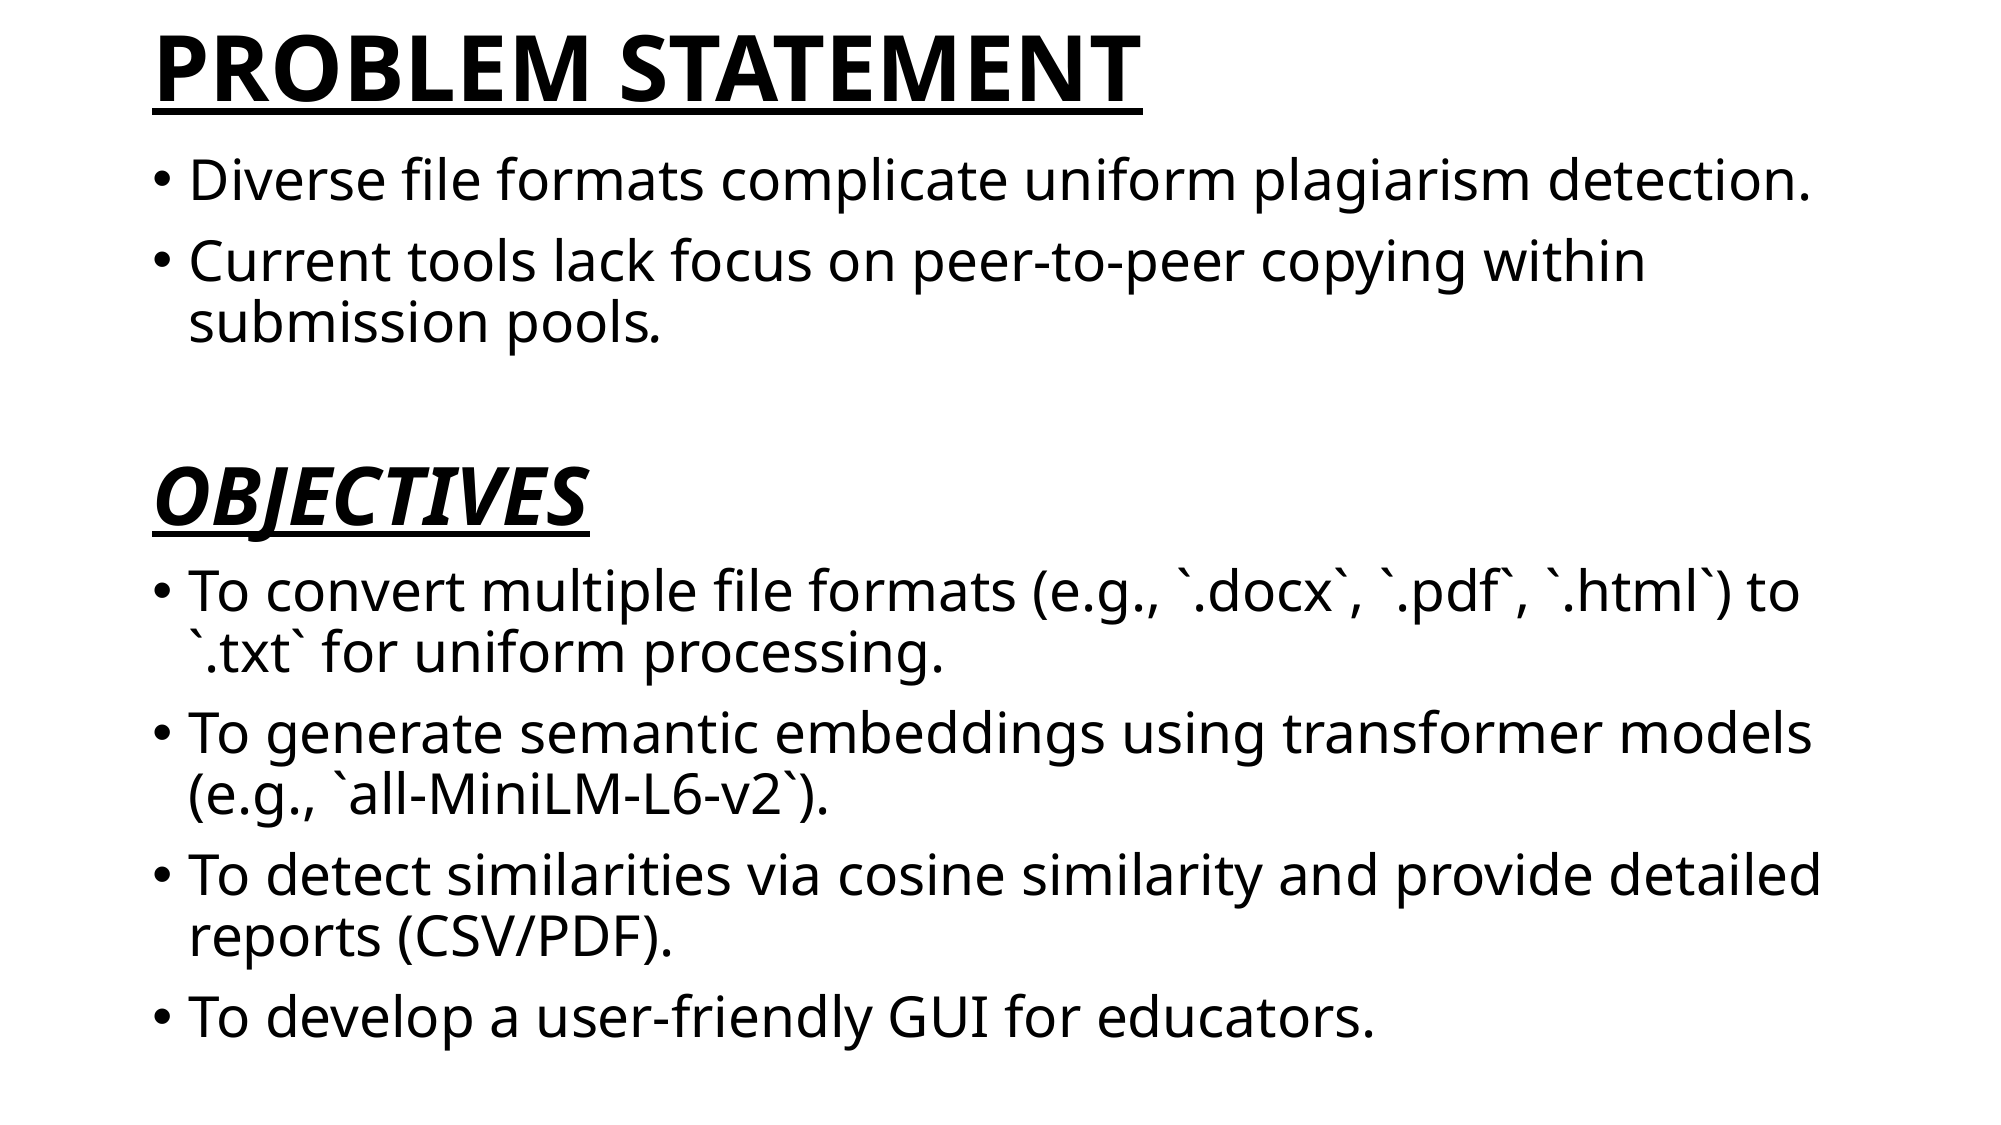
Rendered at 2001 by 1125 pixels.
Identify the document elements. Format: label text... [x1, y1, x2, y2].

title PROBLEM STATEMENT [137, 0, 1863, 143]
list Diverse file formats complicate uniform plagiarism detection. Current tools lack focus on peer-to-peer copying within submission pools. OBJECTIVES To convert multiple file formats (e.g., `.docx`, `.pdf`, `.html`) to `.txt` for uniform processing. To generate semantic embeddings using transformer models (e.g., `all-MiniLM-L6-v2`). To detect similarities via cosine similarity and provide detailed reports (CSV/PDF). To develop a user-friendly GUI for educators. [137, 143, 1863, 1102]
